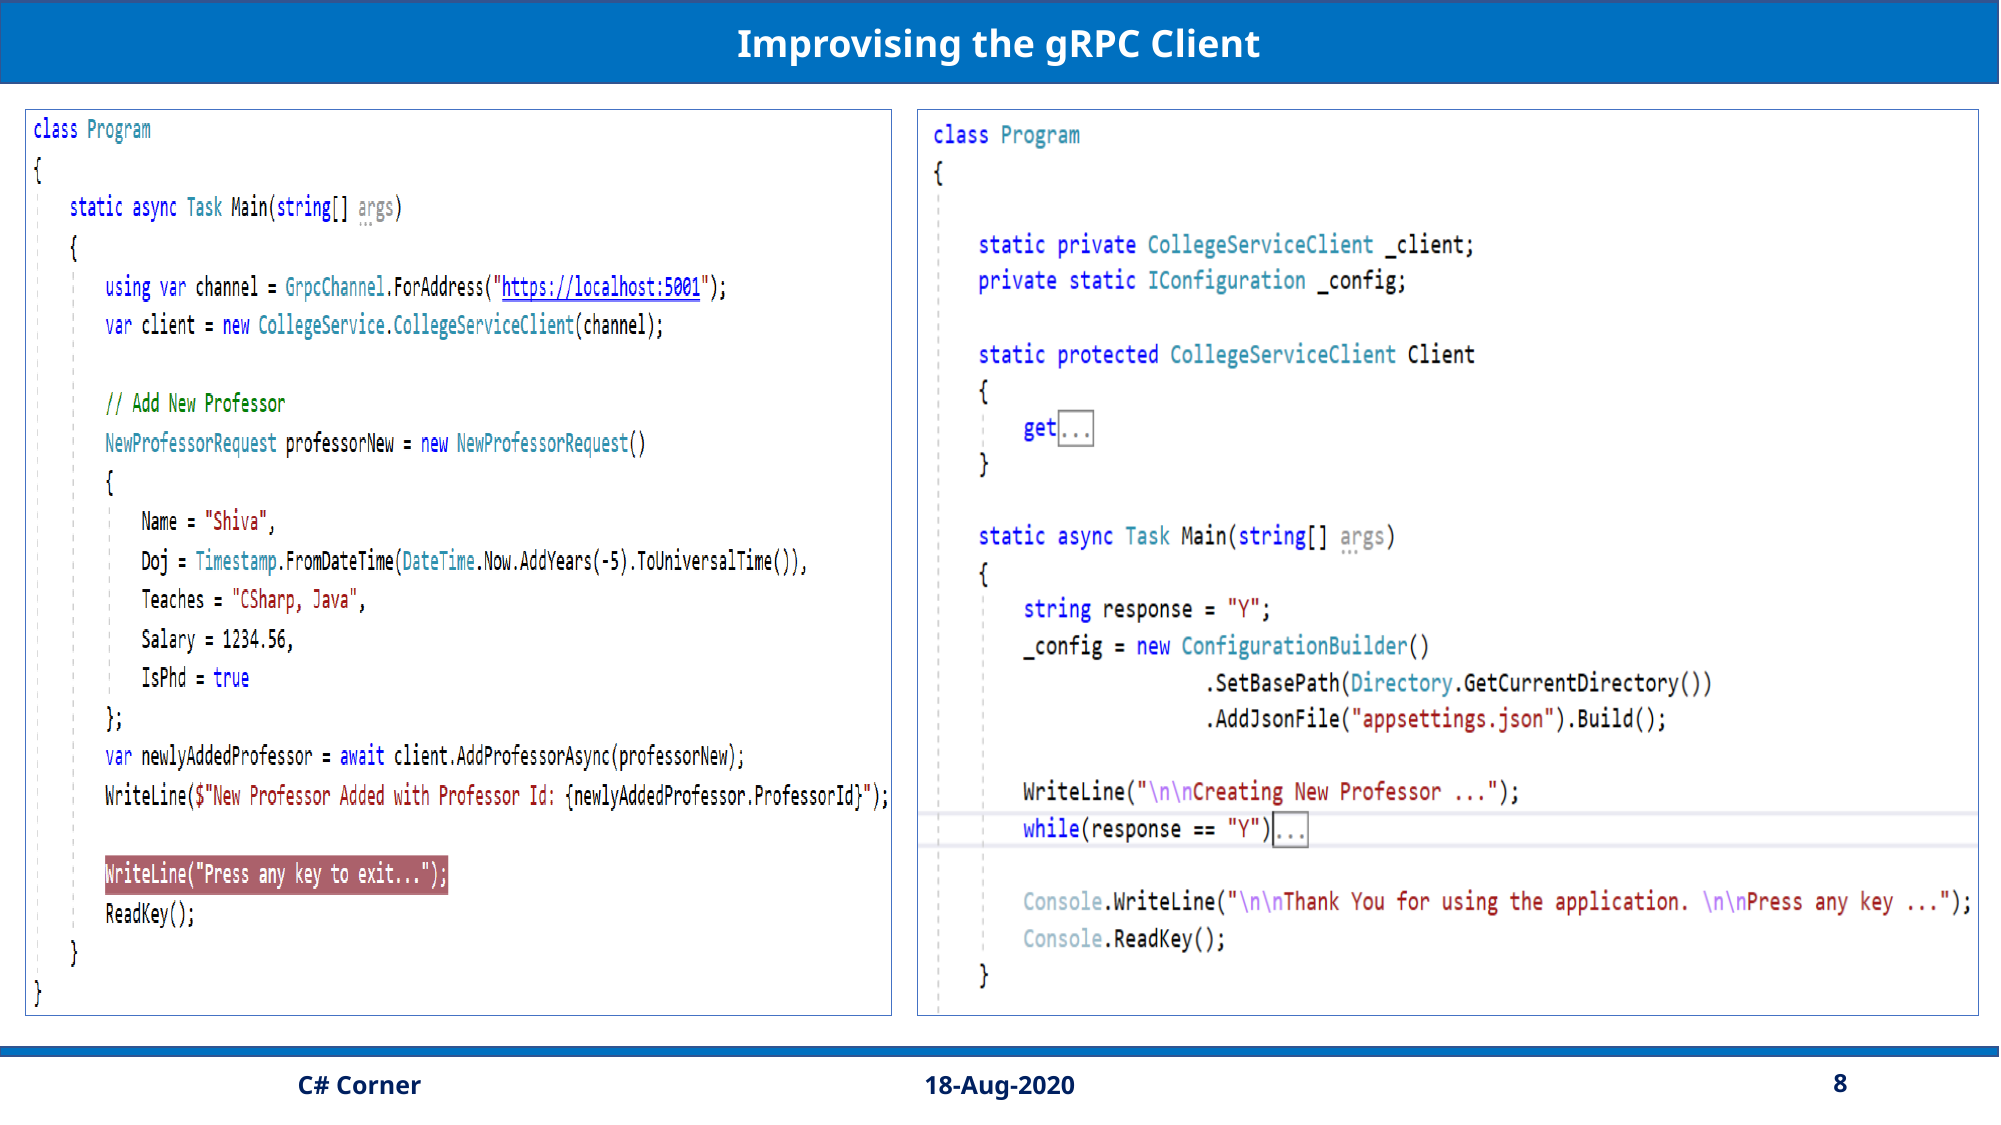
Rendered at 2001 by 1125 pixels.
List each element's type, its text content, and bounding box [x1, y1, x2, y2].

picture [917, 109, 1979, 1016]
text_box [0, 1046, 1999, 1057]
slide_number 8 [1412, 1054, 1863, 1115]
text_box C# Corner [21, 1054, 697, 1115]
footer 18-Aug-2020 [697, 1054, 1338, 1115]
picture [25, 109, 892, 1016]
text_box Improvising the gRPC Client [0, 0, 1999, 84]
